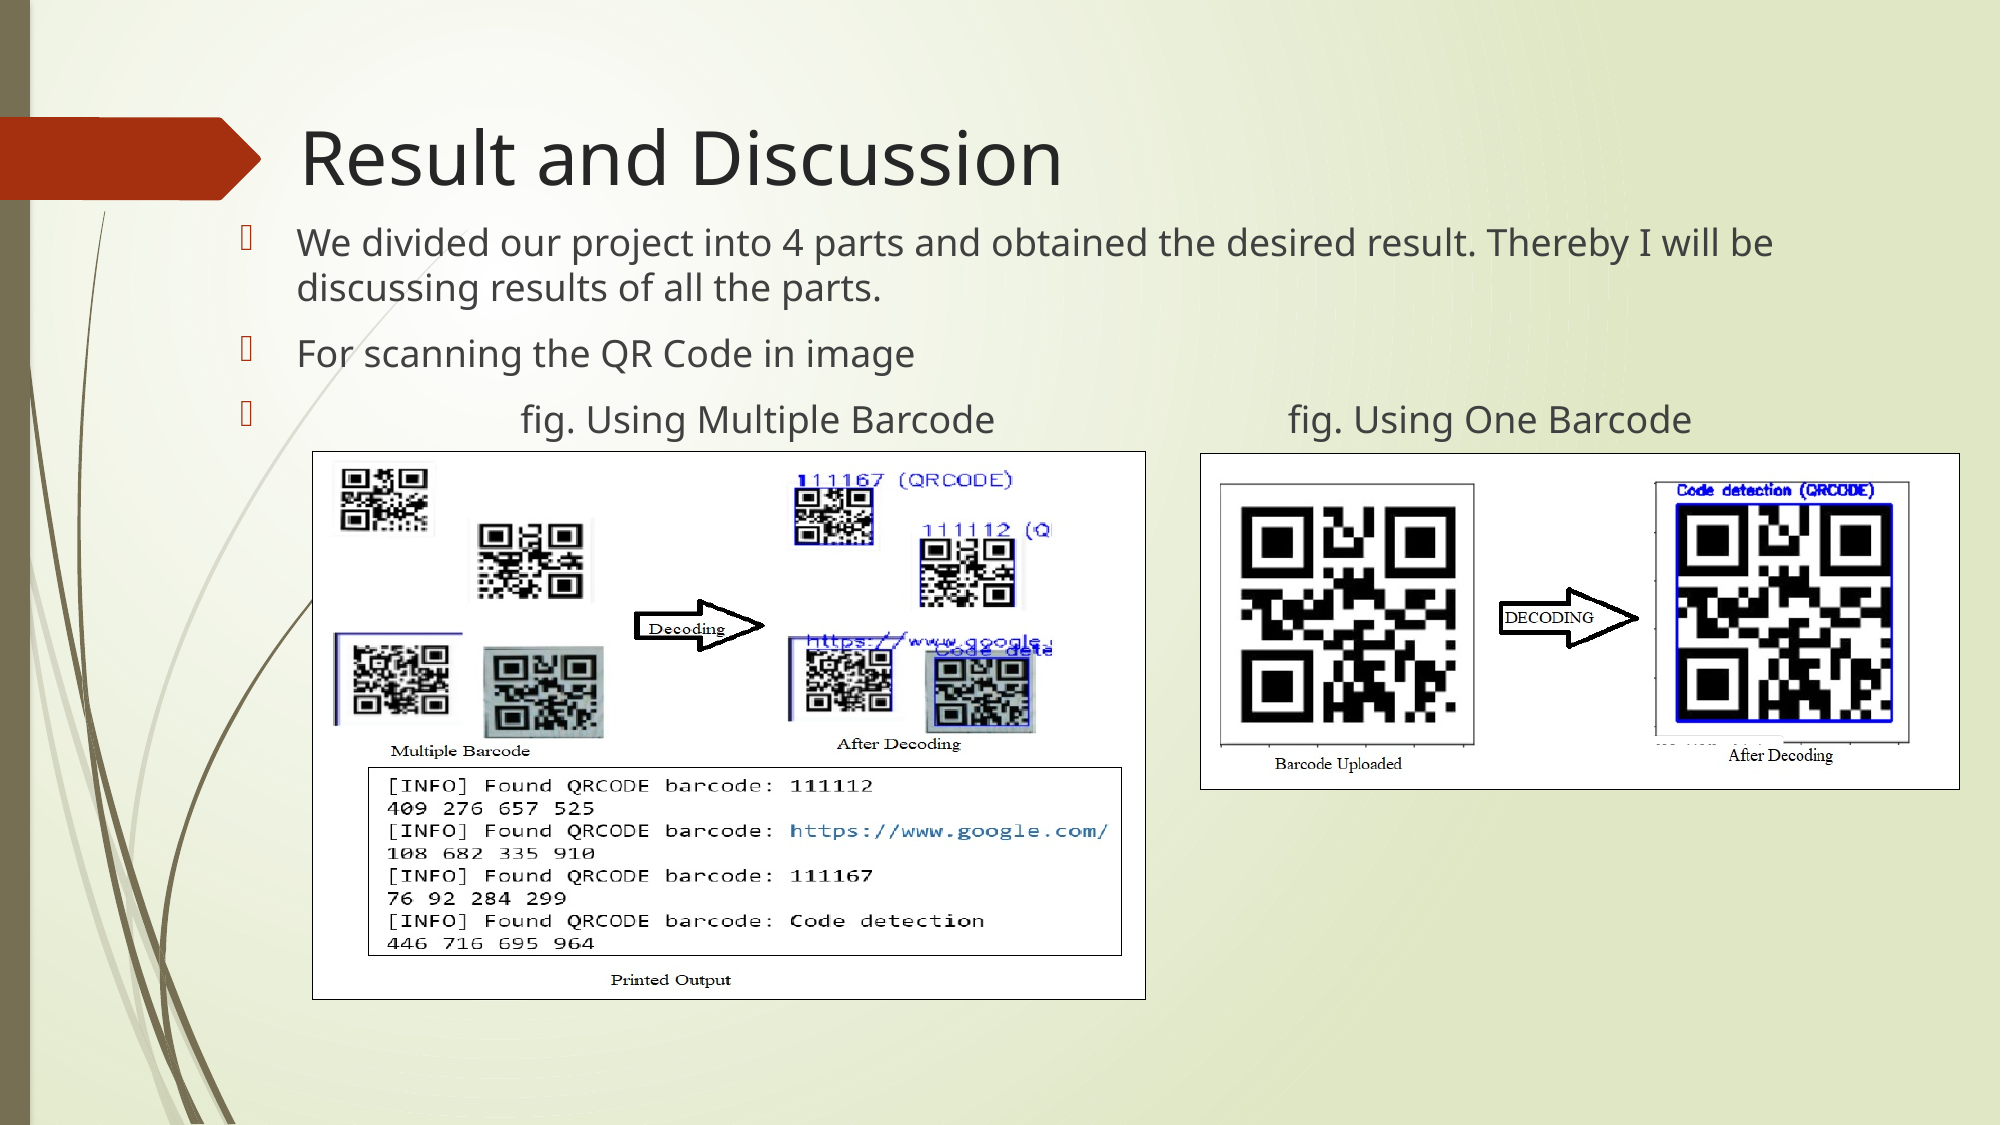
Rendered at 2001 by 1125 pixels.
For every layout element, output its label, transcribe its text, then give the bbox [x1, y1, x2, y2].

picture [312, 450, 1146, 1001]
picture [1199, 453, 1960, 791]
title Result and Discussion [284, 102, 1888, 211]
list We divided our project into 4 parts and obtained the desired result. Thereby I will be discussing results of all the parts. For scanning the QR Code in image fig. Using Multiple Barcode fig. Using One Barcode [225, 211, 1888, 970]
